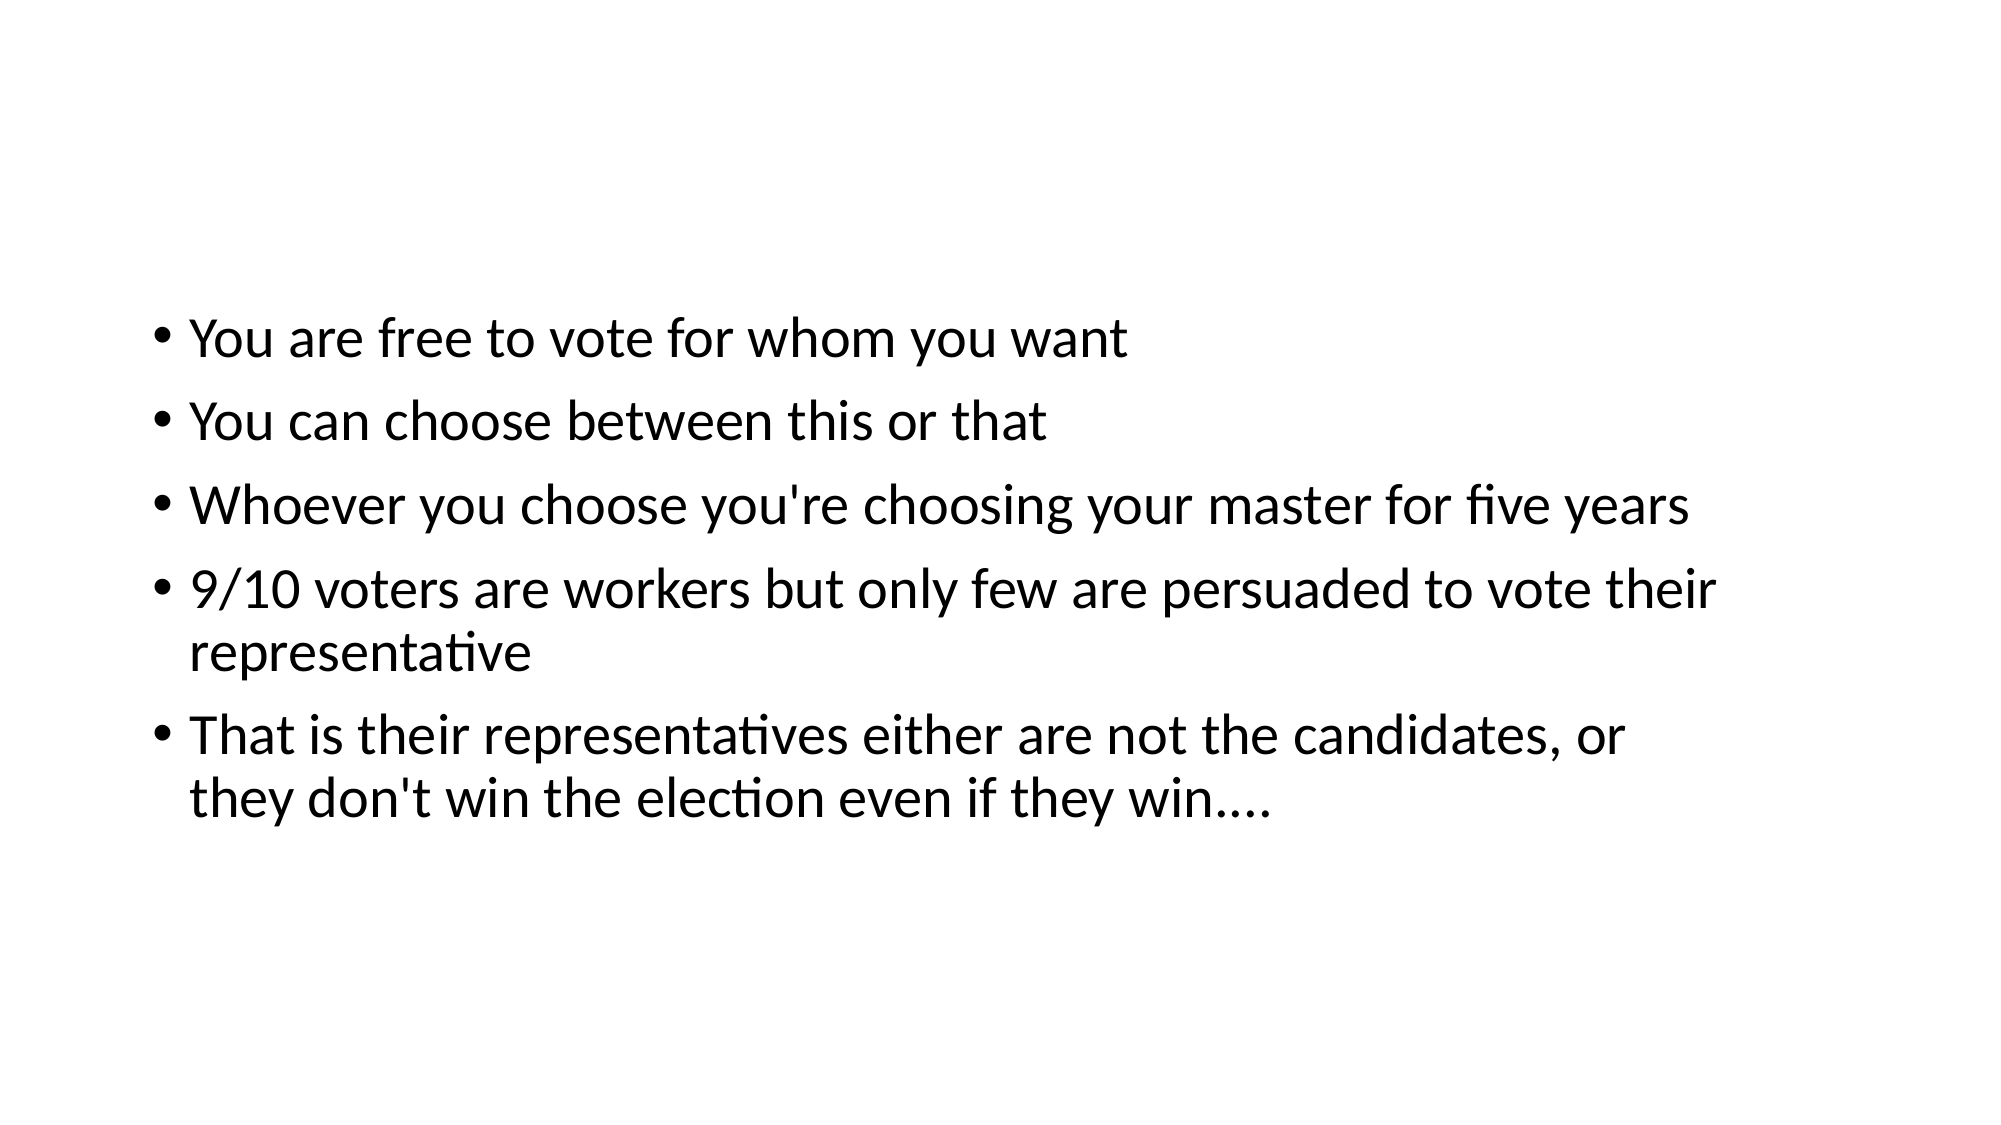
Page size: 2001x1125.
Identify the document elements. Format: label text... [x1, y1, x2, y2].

list You are free to vote for whom you want You can choose between this or that Whoever you choose you're choosing your master for five years 9/10 voters are workers but only few are persuaded to vote their representative That is their representatives either are not the candidates, or they don't win the election even if they win.... [137, 299, 1863, 1014]
